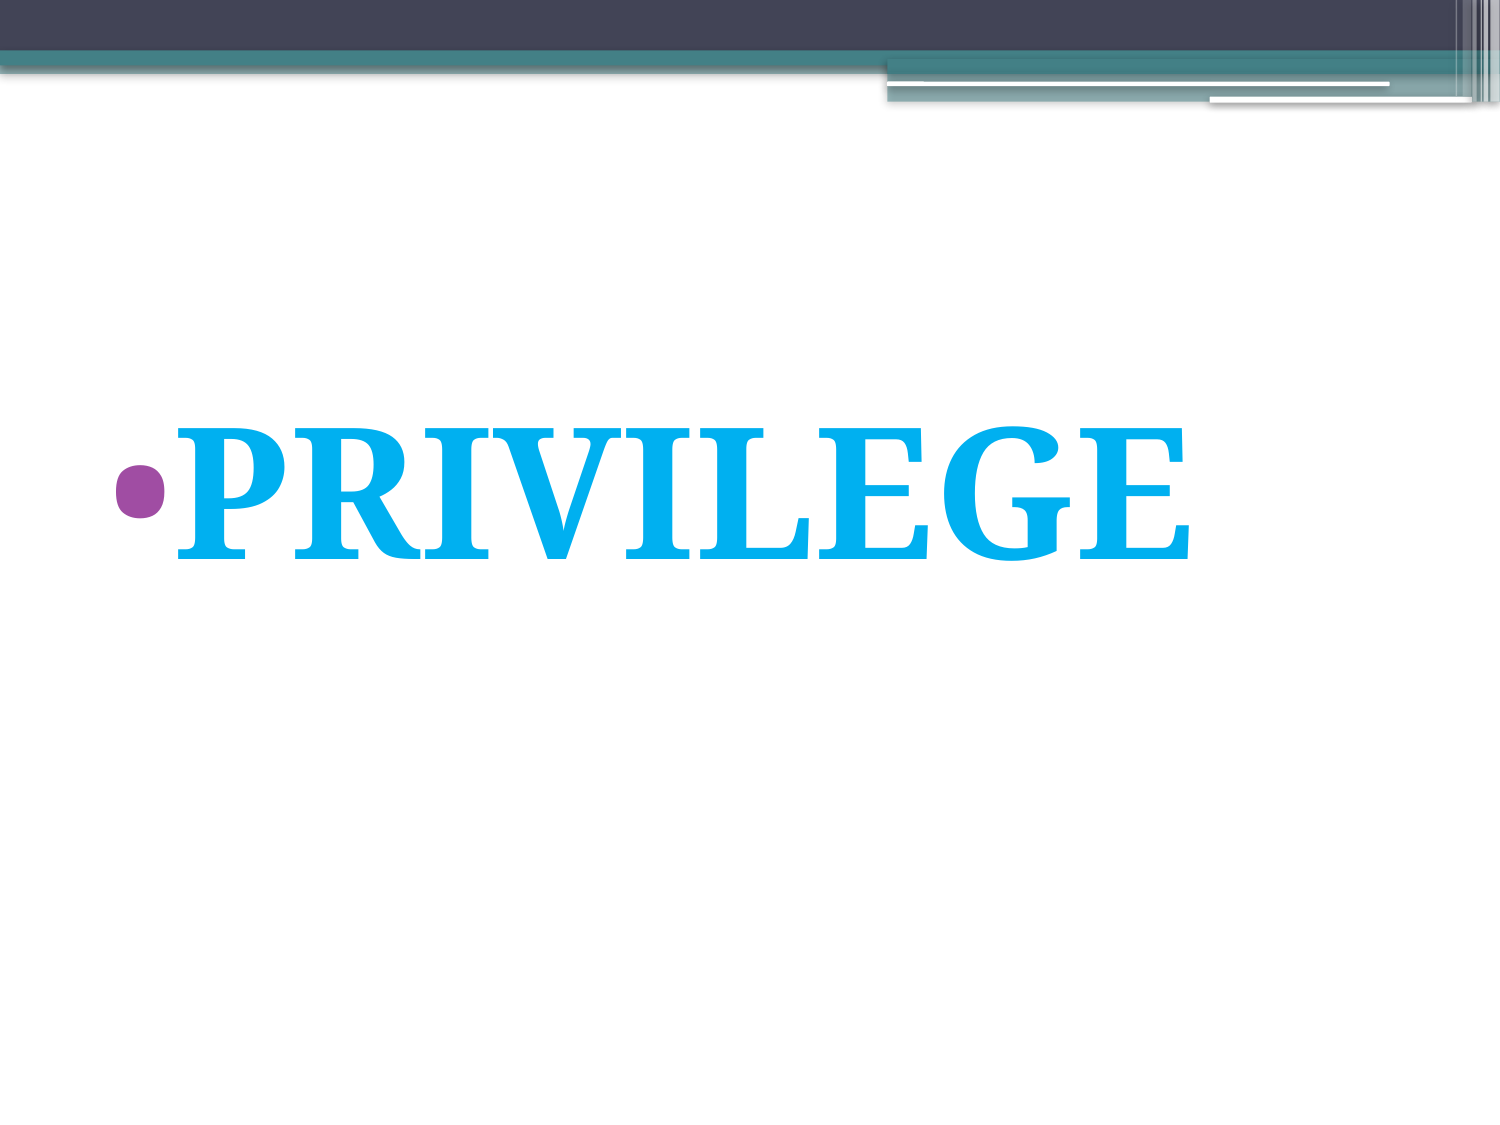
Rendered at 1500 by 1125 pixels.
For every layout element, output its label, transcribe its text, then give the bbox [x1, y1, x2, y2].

list PRIVILEGE [75, 368, 1425, 1079]
